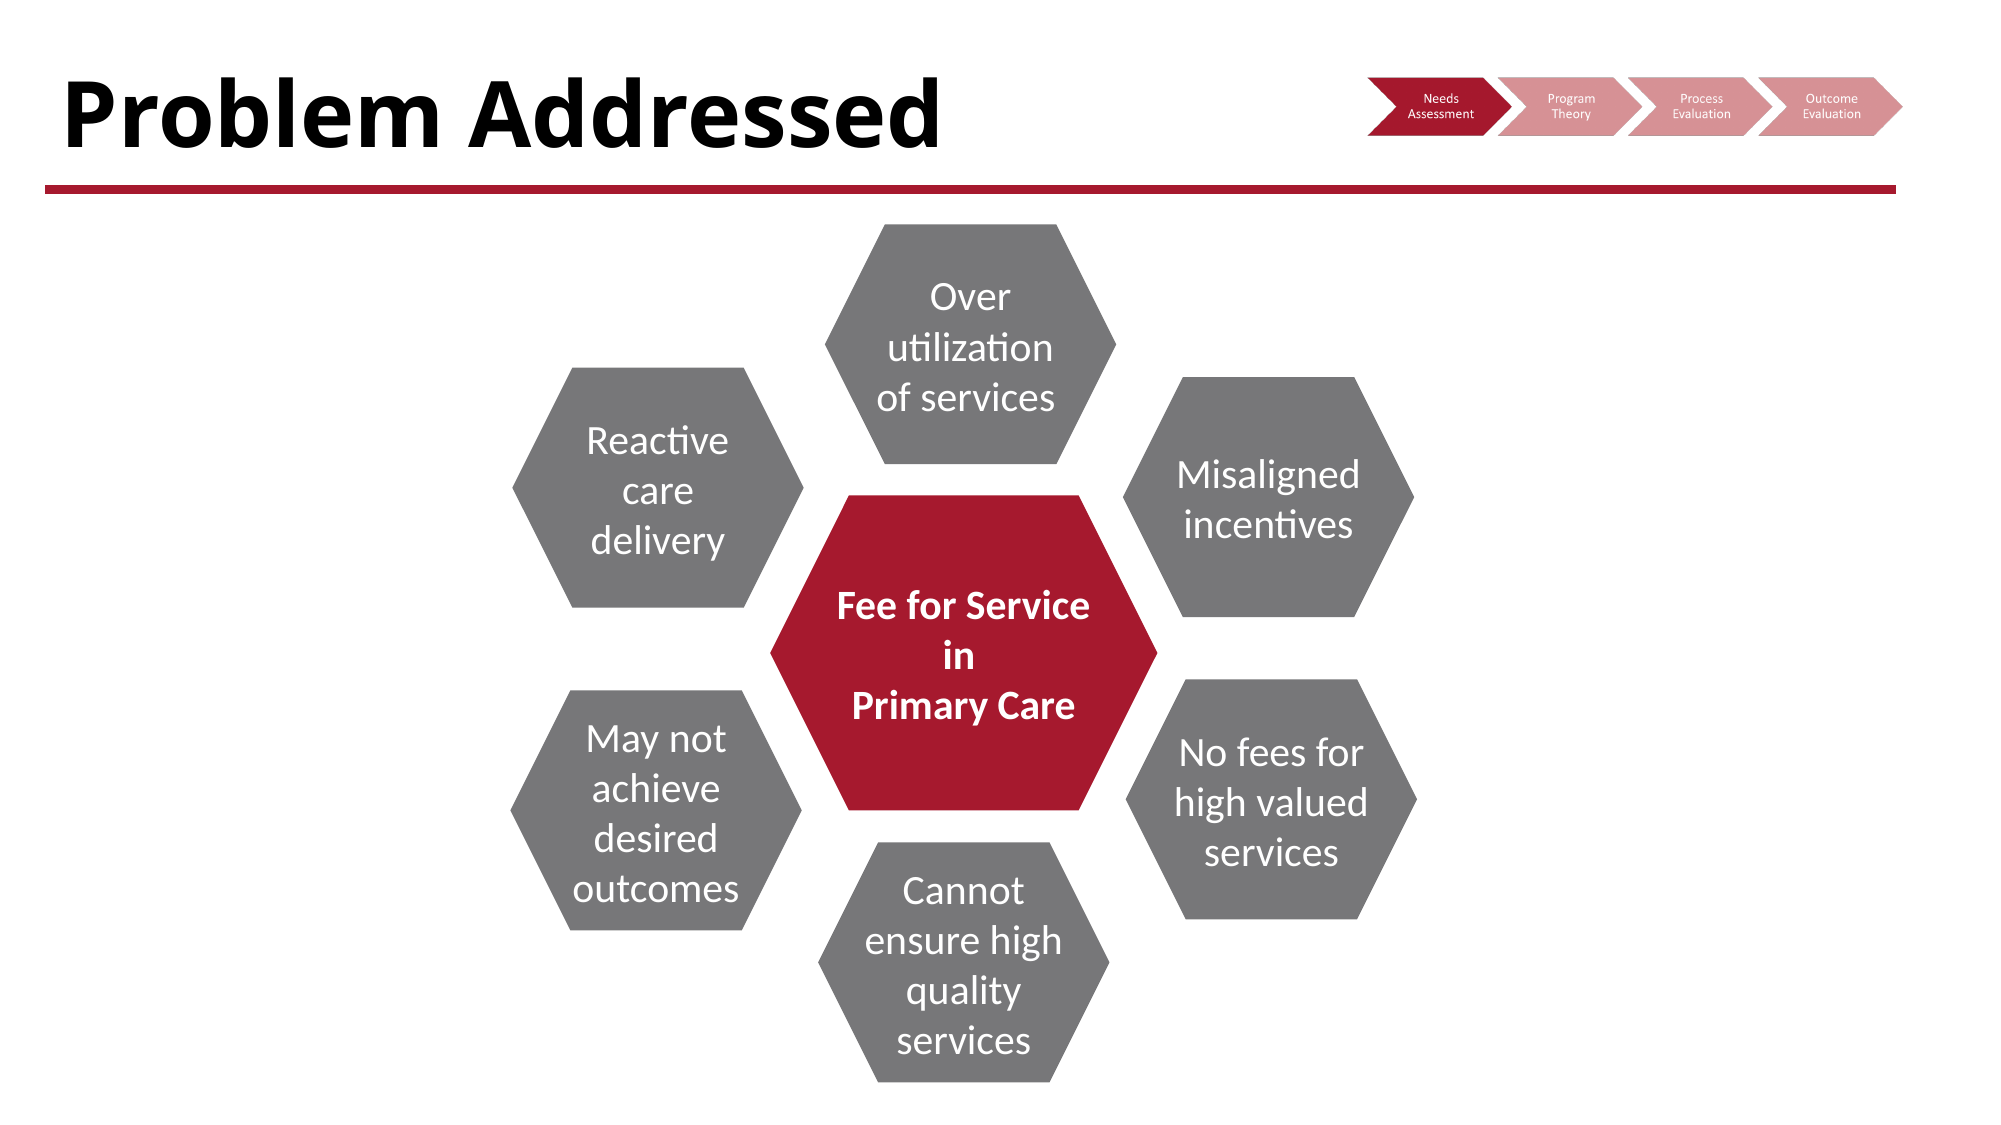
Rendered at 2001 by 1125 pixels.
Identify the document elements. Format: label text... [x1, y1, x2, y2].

text_box [45, 185, 1896, 194]
text_box Misaligned incentives [1121, 376, 1416, 619]
text_box No fees for high valued services [1124, 678, 1419, 921]
text_box Reactive care delivery [511, 366, 805, 609]
text_box Fee for Service in Primary Care [769, 494, 1159, 812]
text_box May not achieve desired outcomes [509, 689, 803, 932]
title Problem Addressed [45, 49, 1771, 185]
text_box Cannot ensure high quality services [816, 841, 1111, 1084]
picture [1367, 65, 1903, 148]
text_box Over utilization of services [823, 223, 1118, 466]
